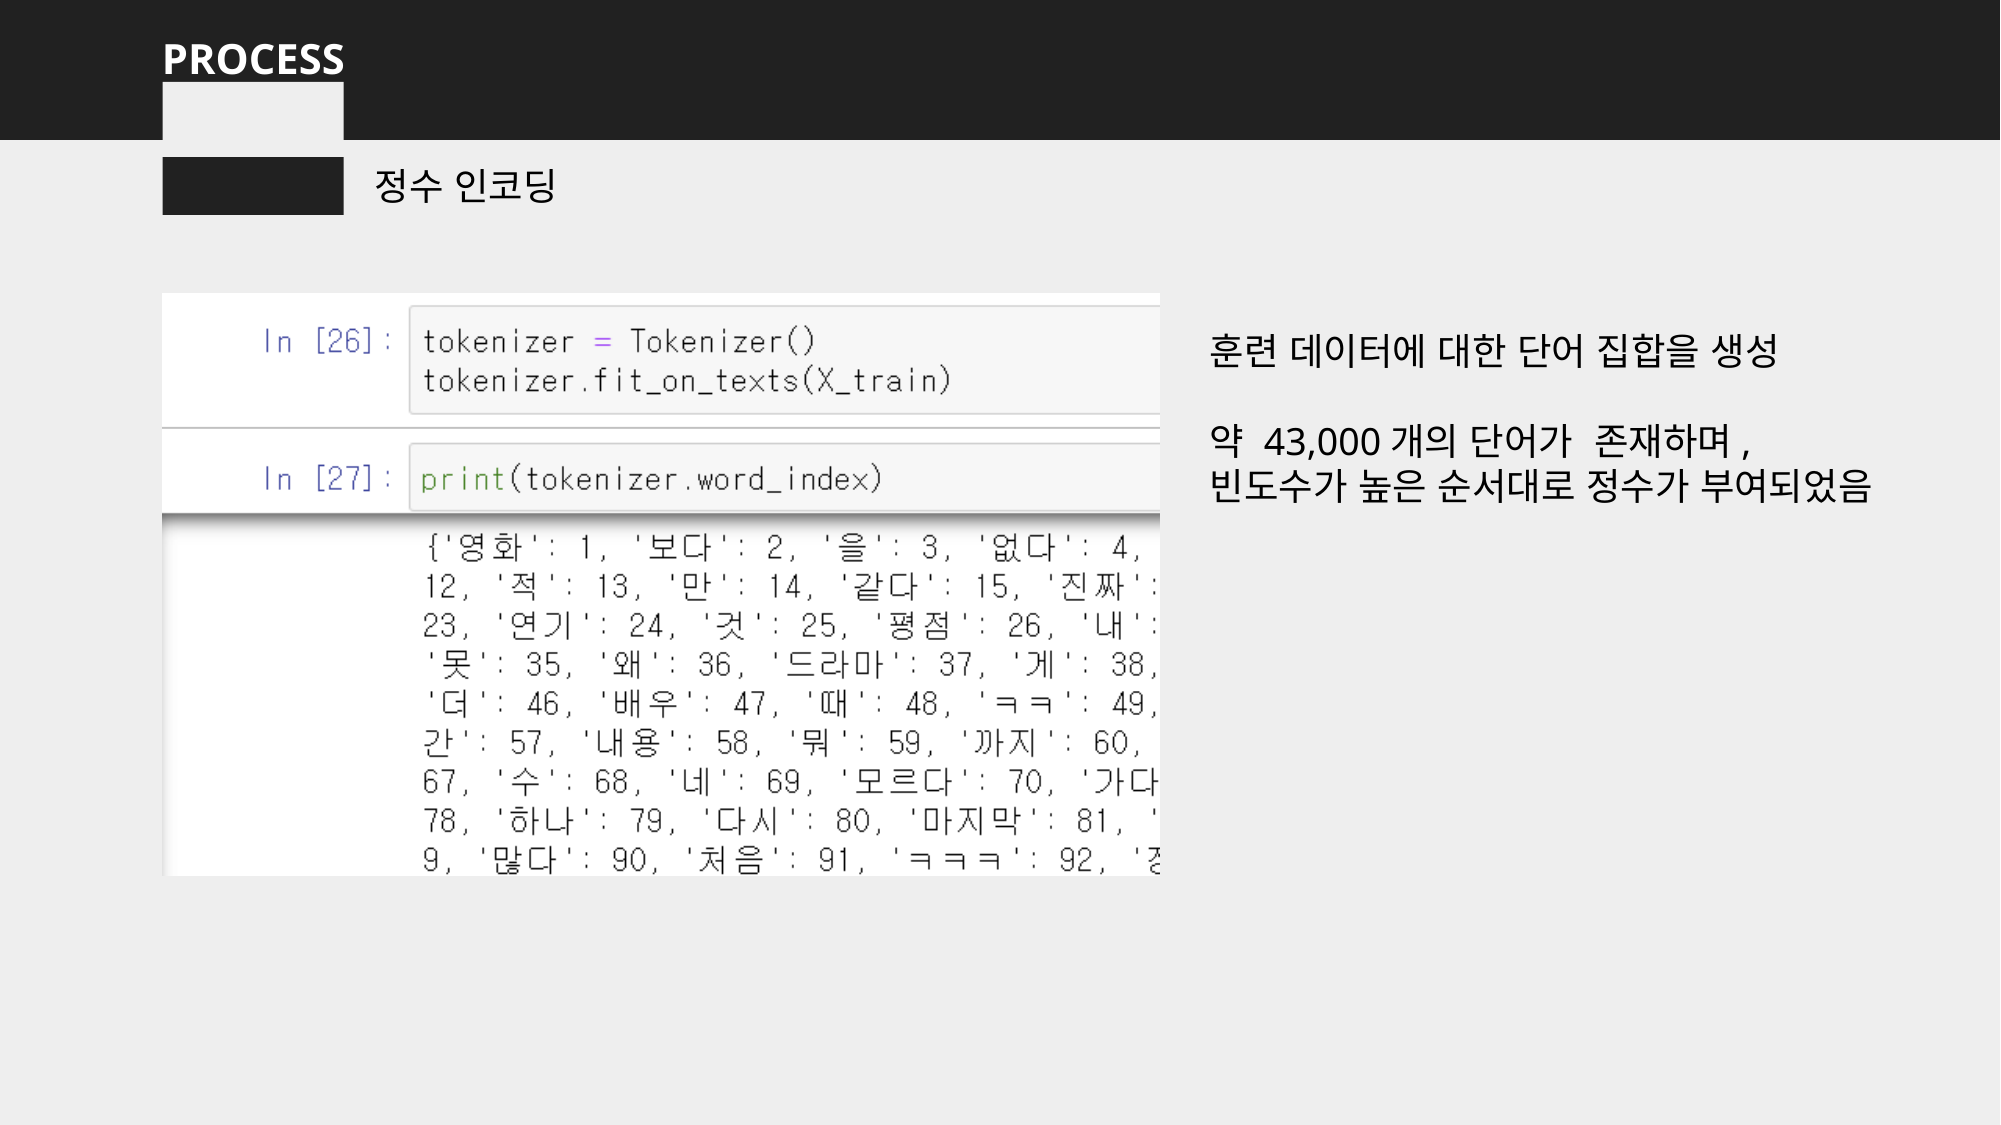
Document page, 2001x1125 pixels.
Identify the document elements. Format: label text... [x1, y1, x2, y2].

text_box [161, 81, 345, 141]
text_box [161, 156, 345, 216]
text_box [0, 0, 161, 141]
text_box 훈련 데이터에 대한 단어 집합을 생성 약 43,000개의 단어가 존재하며, 빈도수가 높은 순서대로 정수가 부여되었음 [1195, 320, 1987, 516]
text_box [345, 0, 2000, 141]
text_box PROCESS [147, 0, 360, 91]
text_box 정수 인코딩 [359, 155, 1287, 216]
picture [162, 293, 1160, 876]
